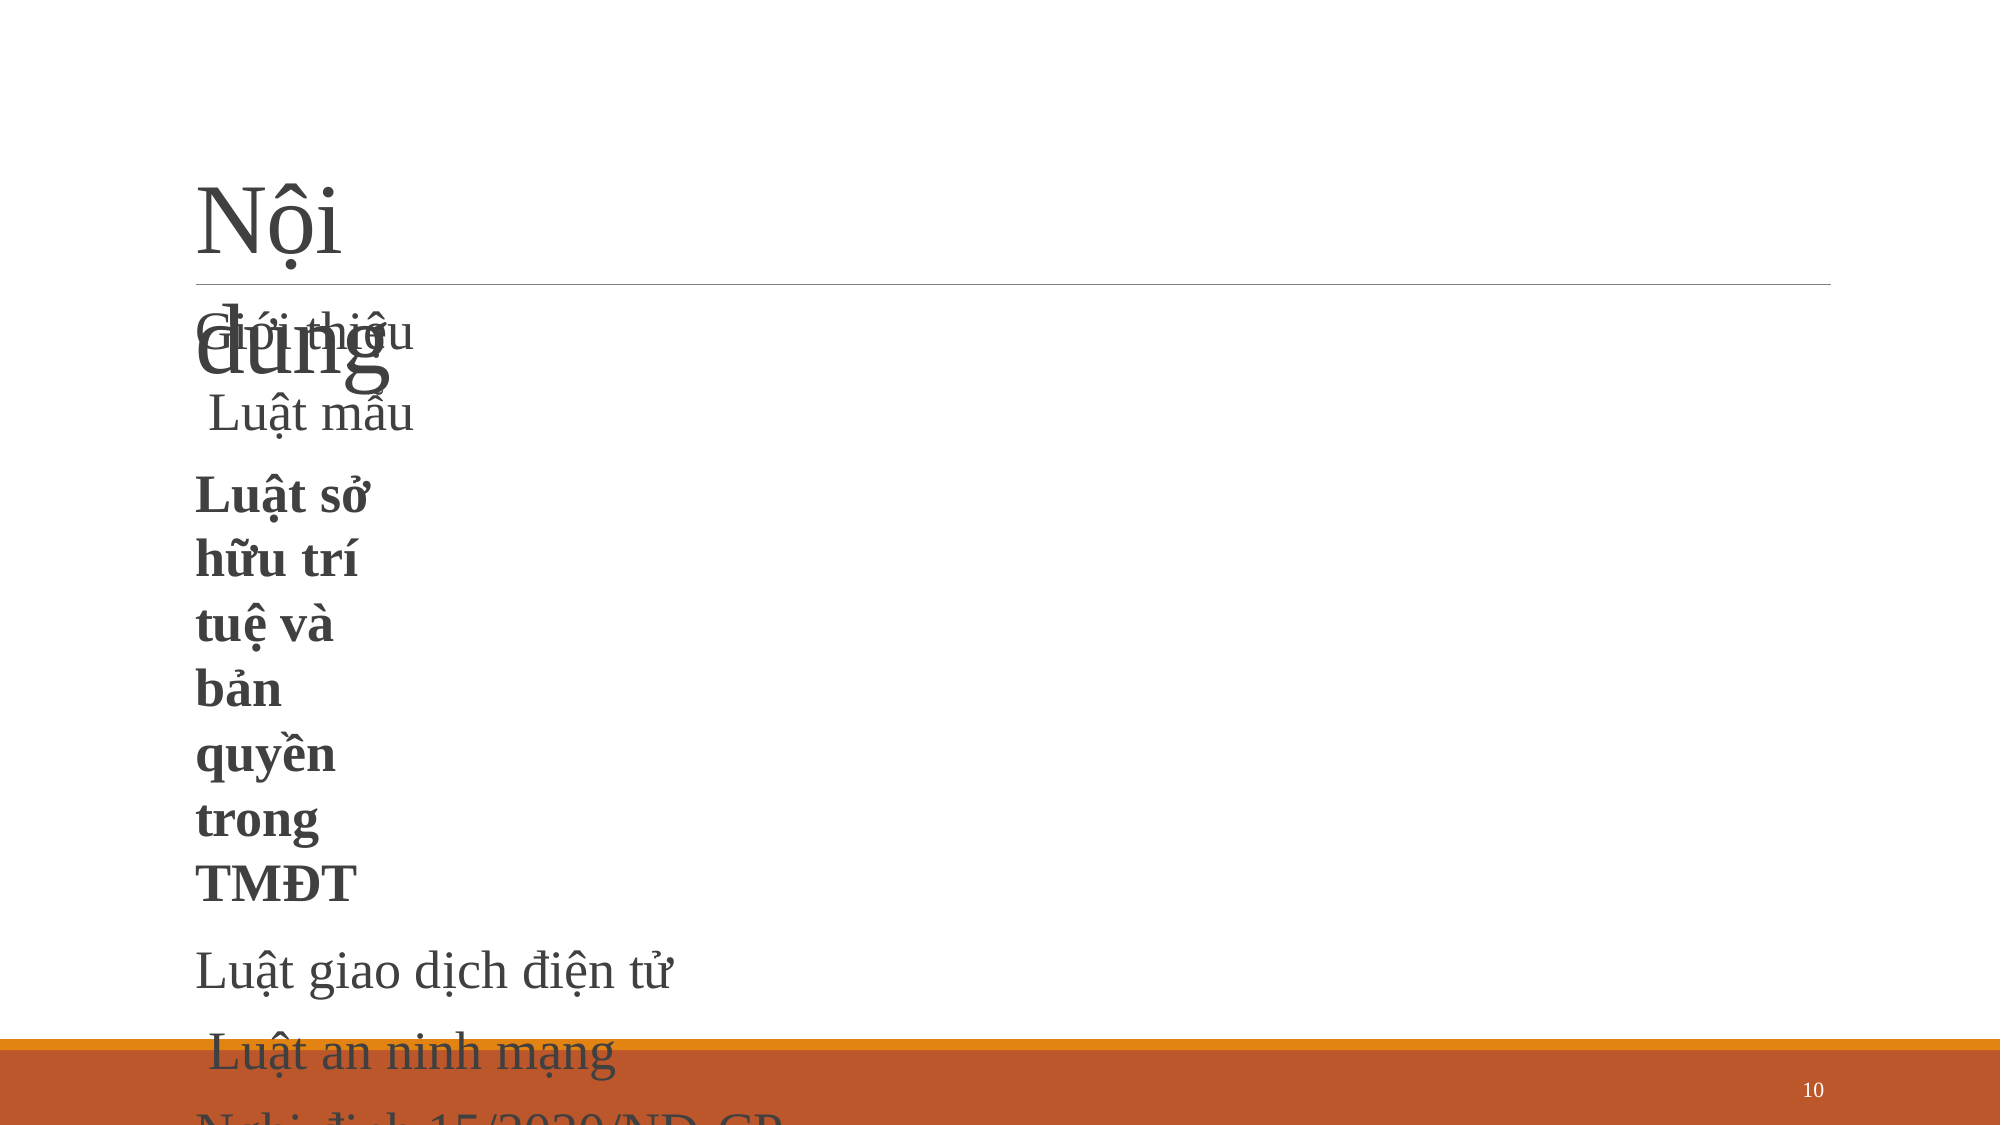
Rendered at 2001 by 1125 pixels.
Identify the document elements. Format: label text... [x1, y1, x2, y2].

slide_number 10 [1796, 1076, 1831, 1125]
text_box Giới thiệu Luật mẫu Luật sở hữu trí tuệ và bản quyền trong TMĐT Luật giao dịch điện tử Luật an ninh mạng Nghị định 15/2020/NĐ-CP Nghị định 98/2020/NĐ-CP Nghị định 52/2013/NĐ-CP – 85/2021/ NĐ-CP [192, 277, 1275, 1125]
title Nội dung [192, 151, 564, 277]
